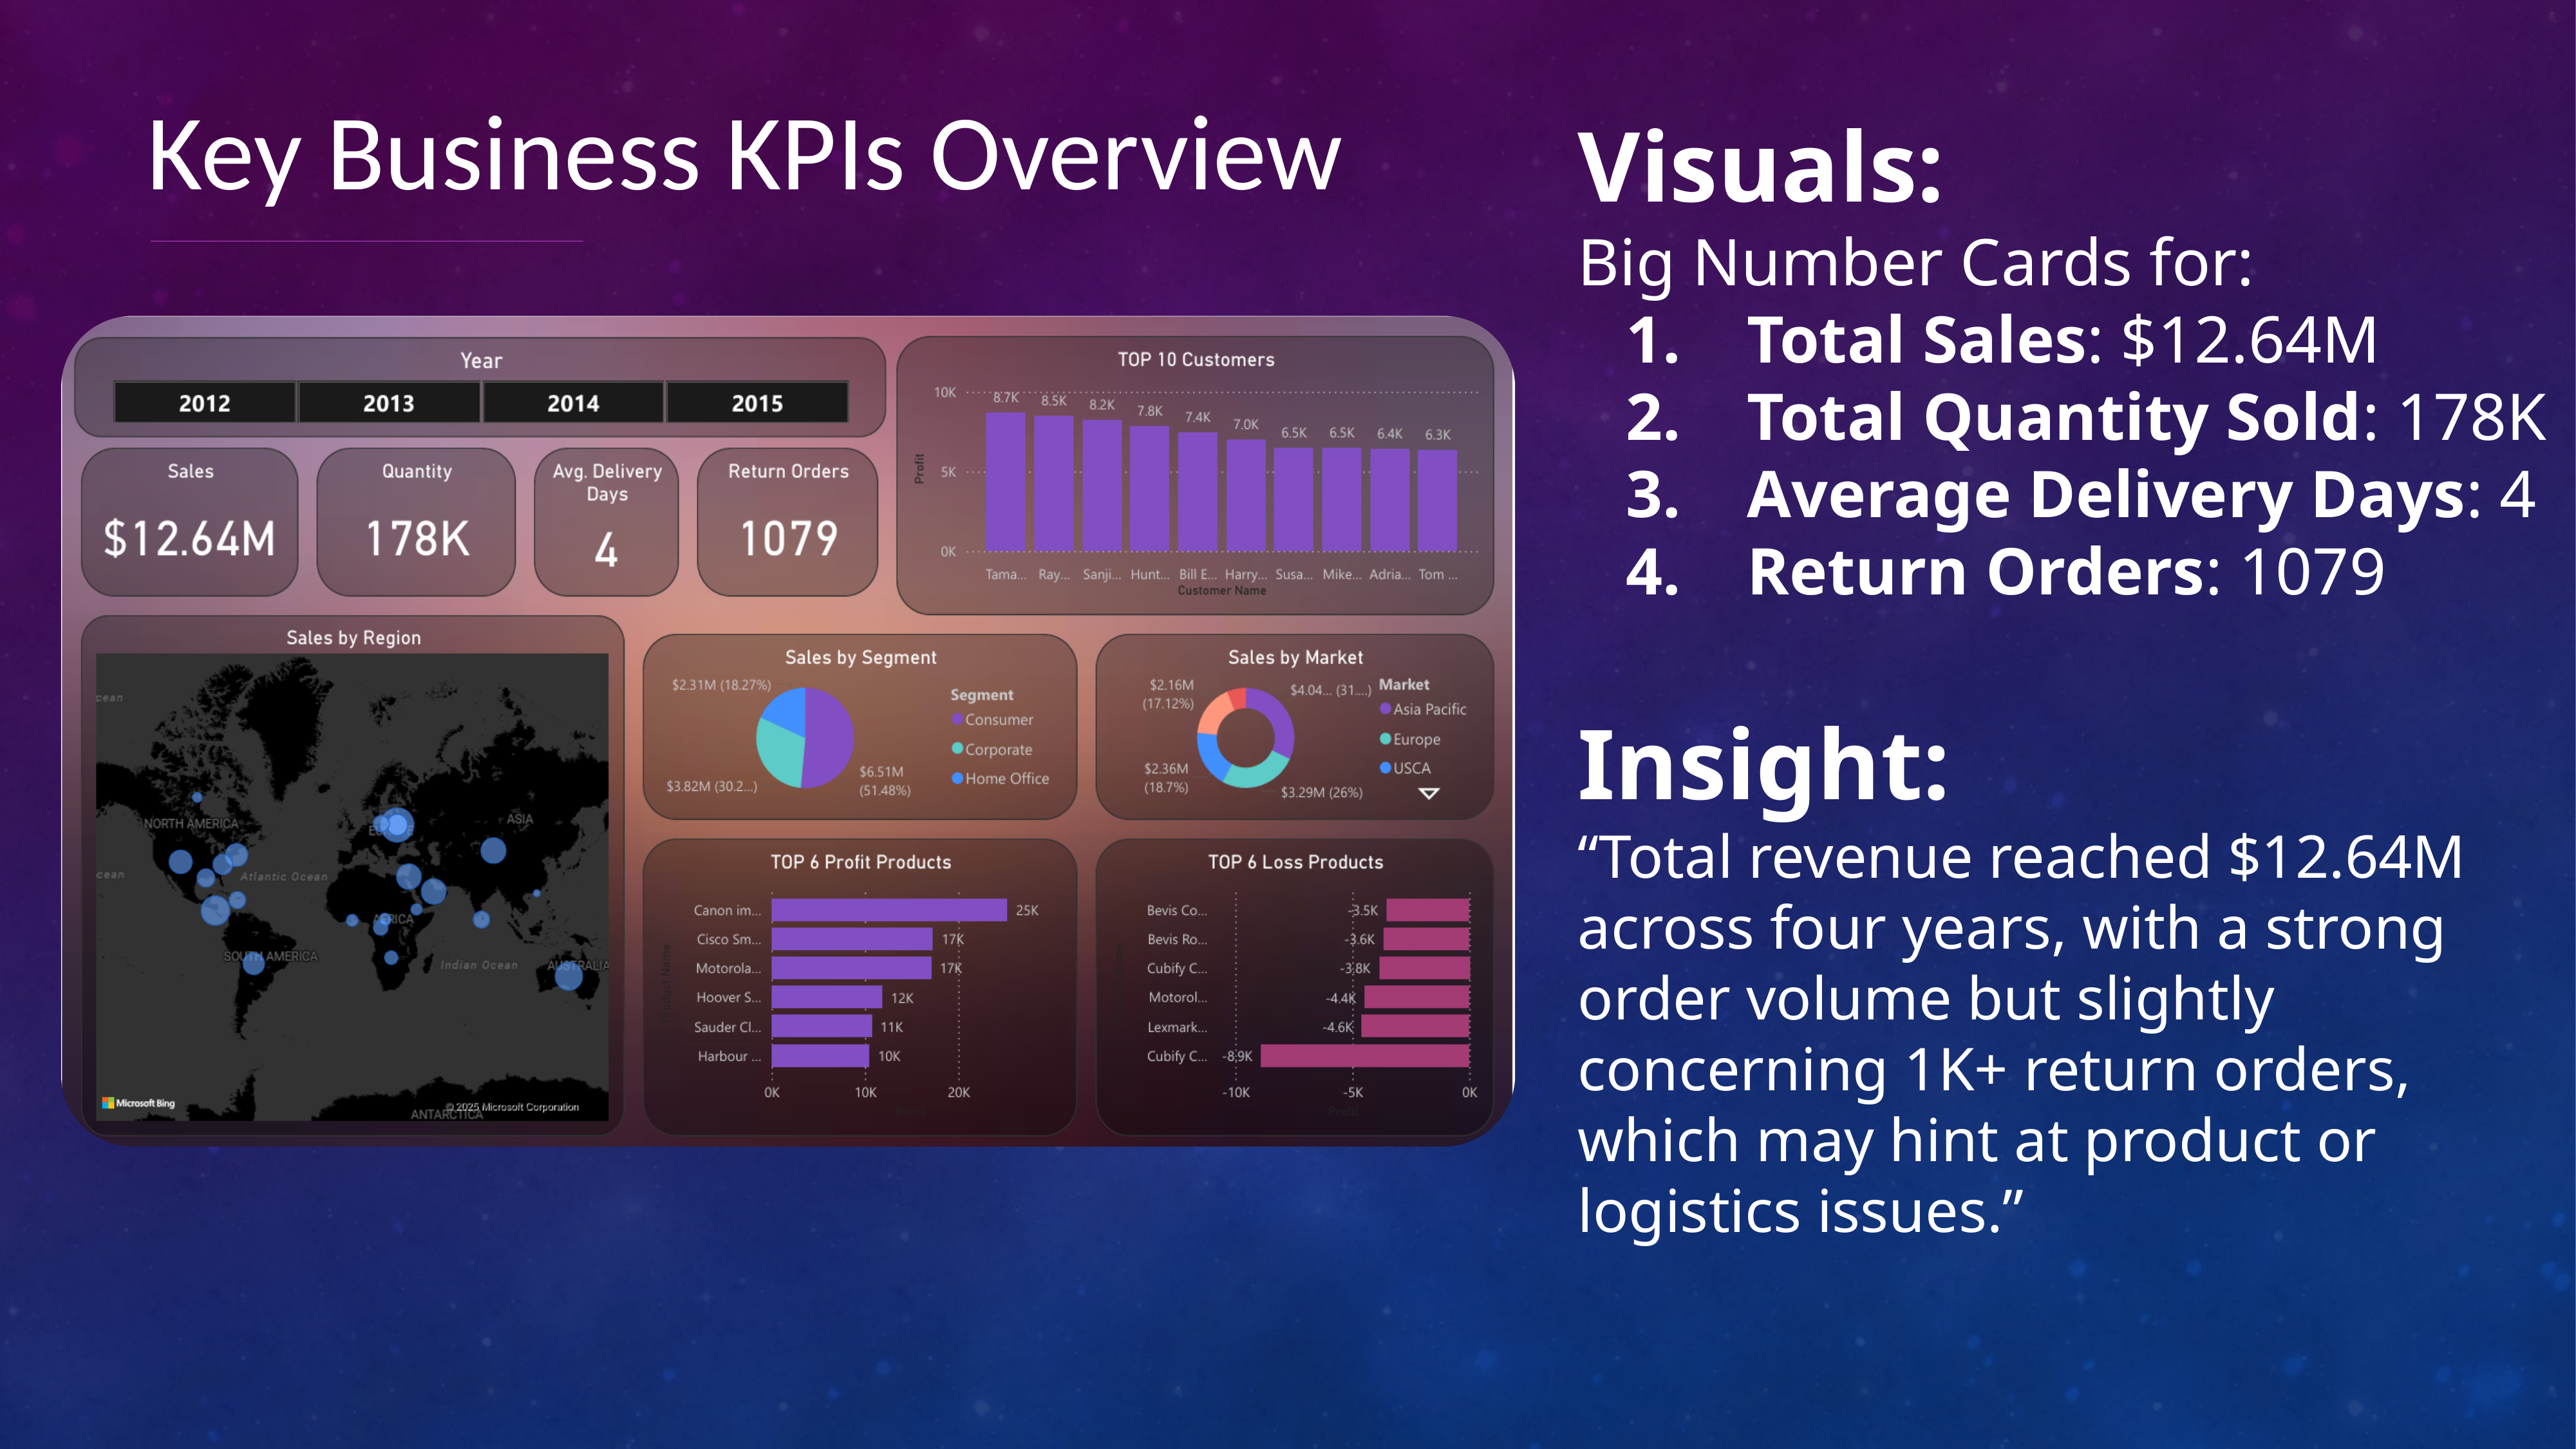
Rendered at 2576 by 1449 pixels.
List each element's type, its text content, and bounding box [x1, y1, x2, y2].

text_box Visuals: Big Number Cards for: Total Sales: $12.64M Total Quantity Sold: 178K Average Delivery Days: 4 Return Orders: 1079 [1568, 100, 2576, 641]
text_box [137, 77, 1373, 242]
picture [0, 0, 2576, 1449]
text_box Insight: “Total revenue reached $12.64M across four years, with a strong order volume but slightly concerning 1K+ return orders, which may hint at product or logistics issues.” [1568, 698, 2542, 1249]
